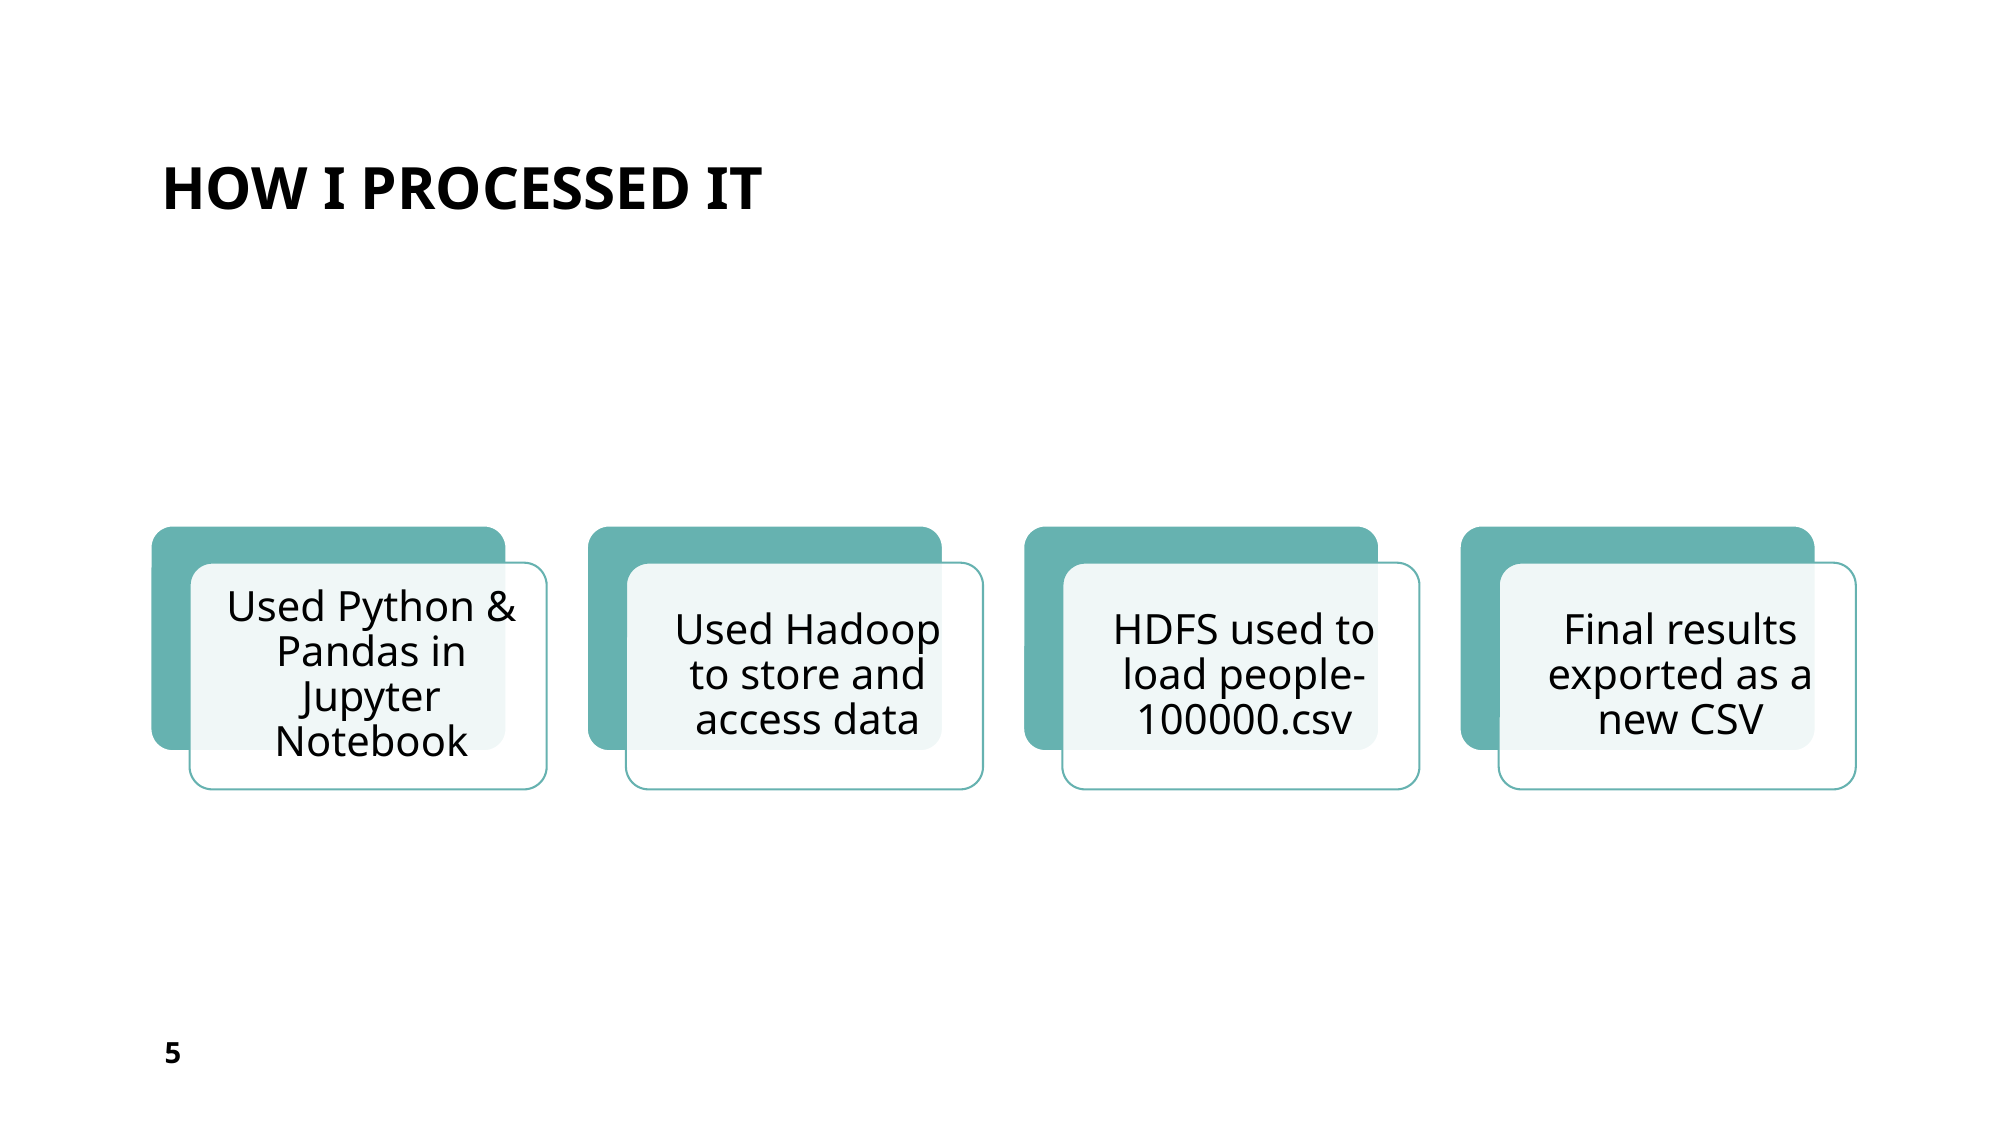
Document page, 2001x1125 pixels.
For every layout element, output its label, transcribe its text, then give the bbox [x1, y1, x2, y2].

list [149, 335, 1857, 980]
title How I Processed It [146, 11, 1854, 230]
slide_number 5 [149, 1024, 588, 1085]
